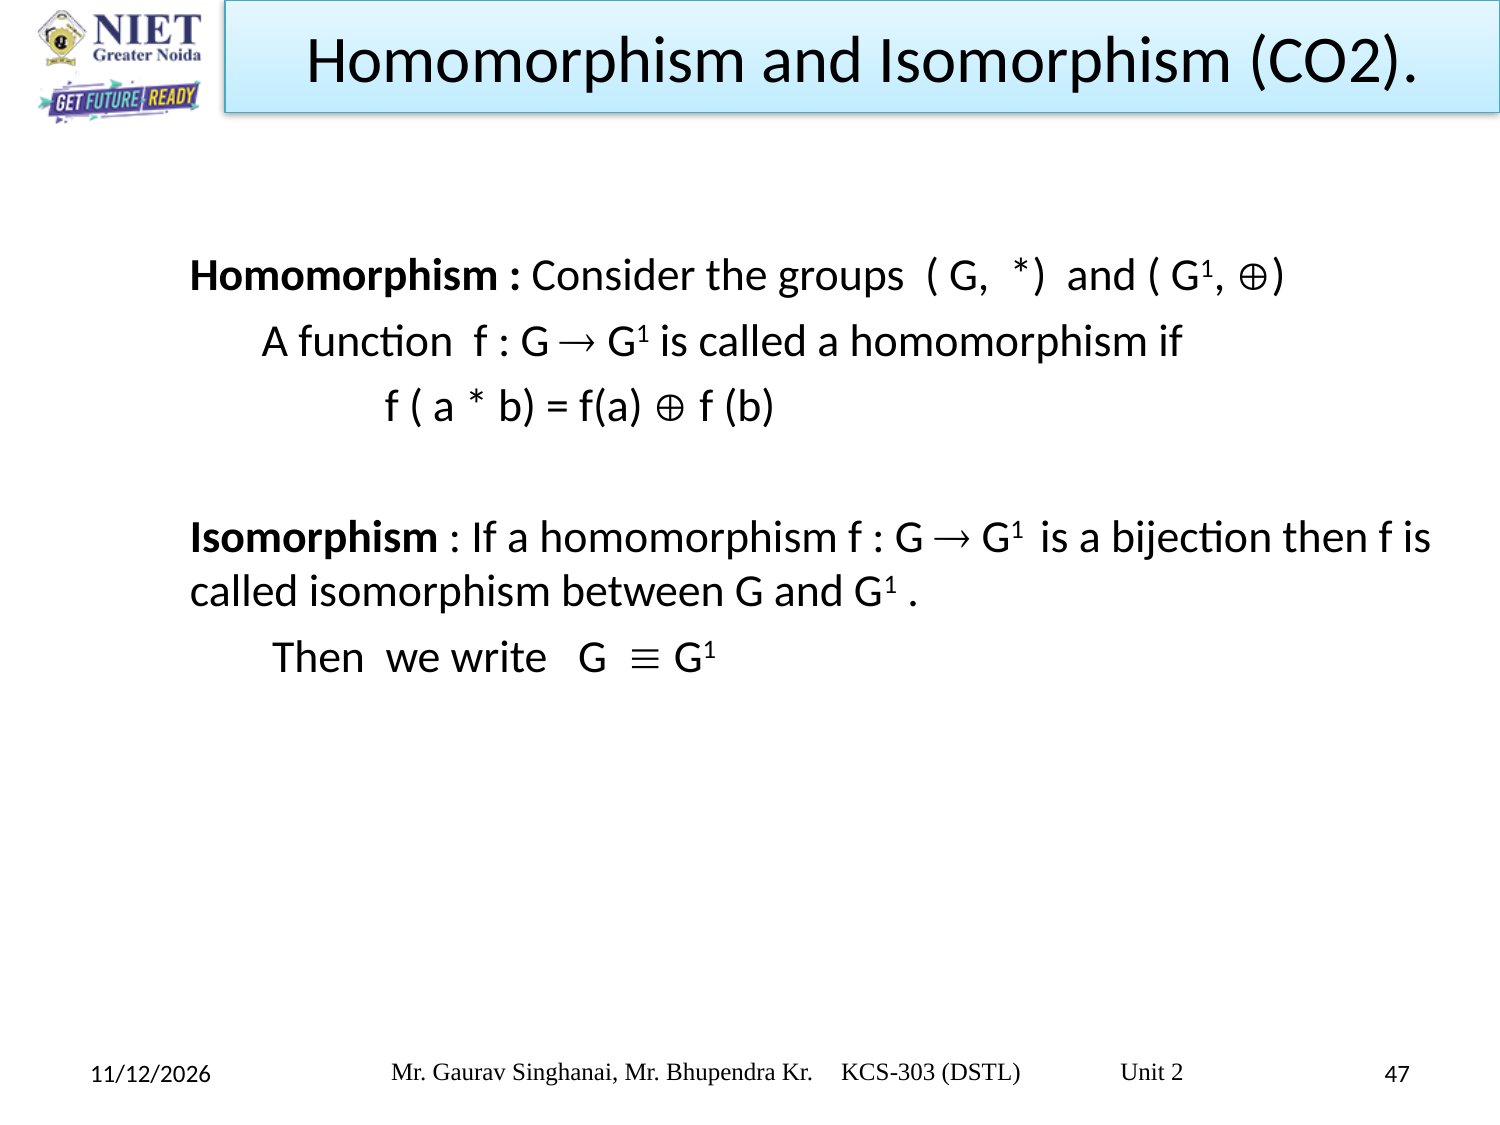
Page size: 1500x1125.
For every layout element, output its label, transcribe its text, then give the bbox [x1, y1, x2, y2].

list Homomorphism : Consider the groups ( G, *) and ( G1, ) A function f : G  G1 is called a homomorphism if f ( a * b) = f(a)  f (b) Isomorphism : If a homomorphism f : G  G1 is a bijection then f is called isomorphism between G and G1 . Then we write G  G1 [174, 237, 1450, 913]
picture [0, 0, 238, 135]
text_box Homomorphism and Isomorphism (CO2). [238, 0, 1500, 113]
slide_number 47 [1074, 1042, 1425, 1103]
footer Mr. Gaurav Singhanai, Mr. Bhupendra Kr. KCS-303 (DSTL) Unit 2 [375, 1040, 1200, 1100]
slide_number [75, 1042, 425, 1103]
